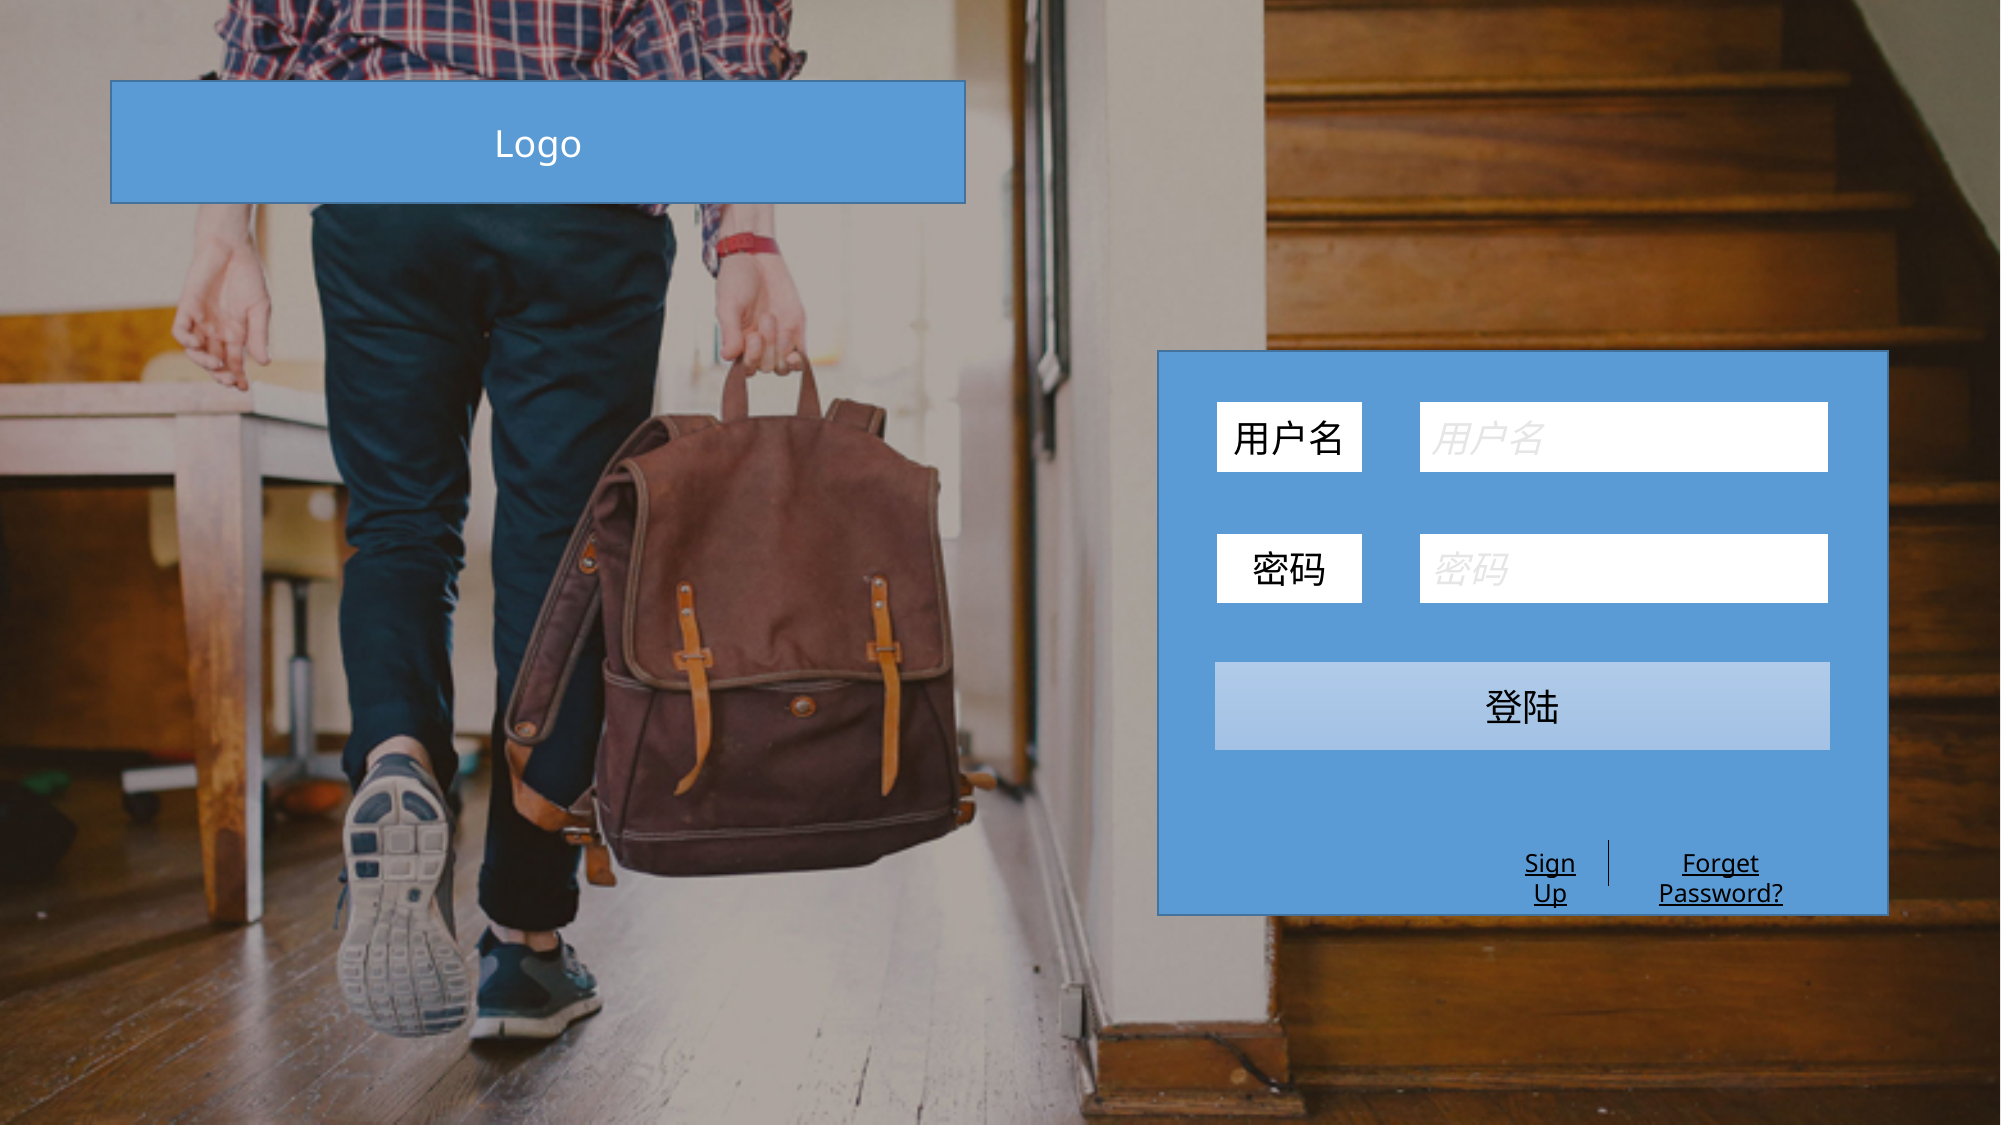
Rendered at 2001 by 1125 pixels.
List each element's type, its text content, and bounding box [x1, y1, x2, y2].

text_box Logo [110, 80, 966, 204]
picture [0, 0, 2001, 1125]
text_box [1157, 350, 1889, 915]
